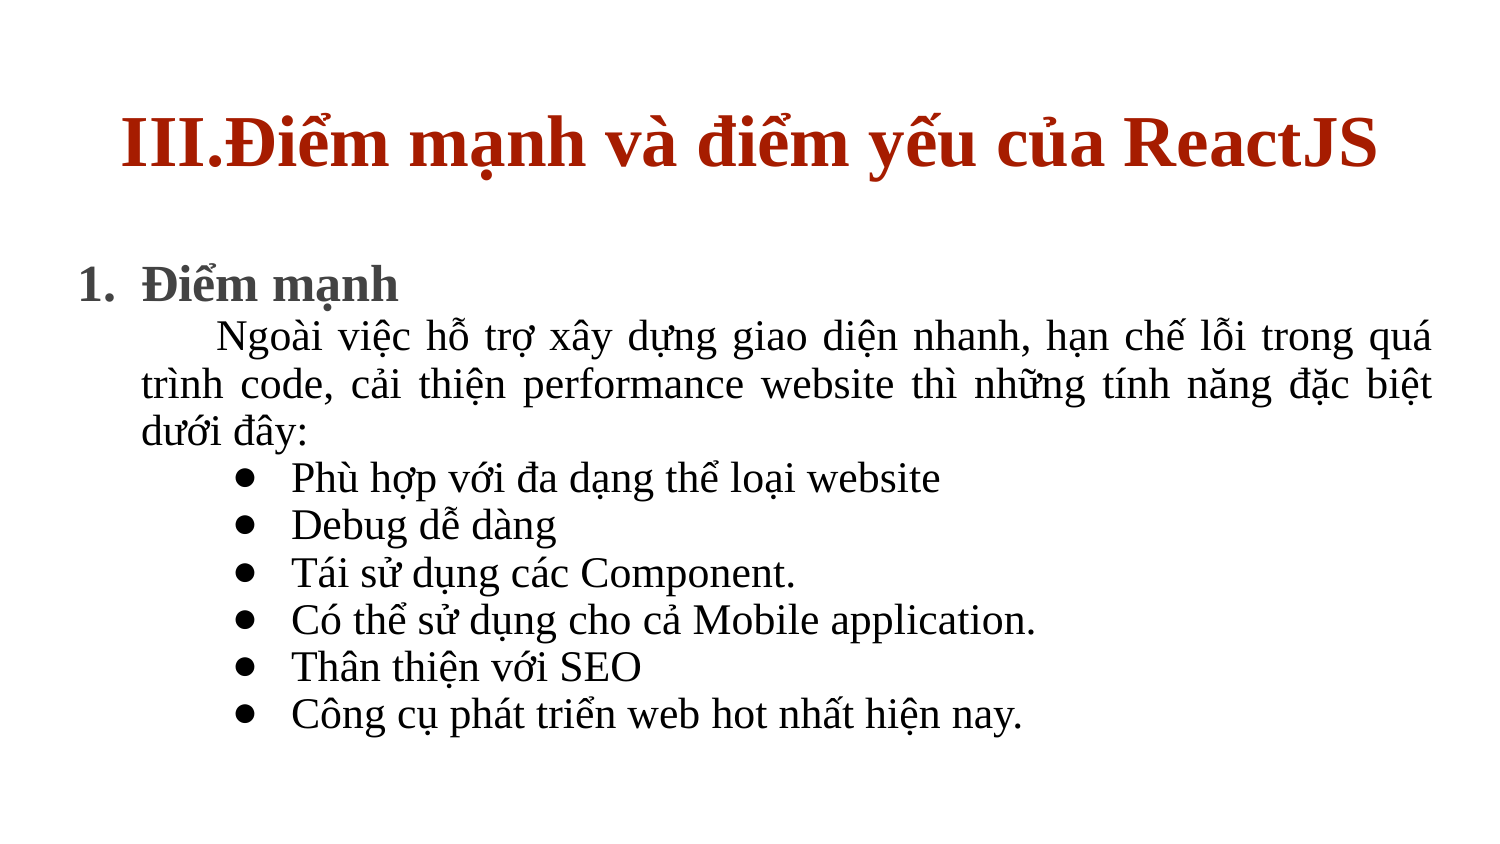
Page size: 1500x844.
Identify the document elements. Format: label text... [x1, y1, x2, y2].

subtitle Điểm mạnh Ngoài việc hỗ trợ xây dựng giao diện nhanh, hạn chế lỗi trong quá trình code, cải thiện performance website thì những tính năng đặc biệt dưới đây: Phù hợp với đa dạng thể loại website Debug dễ dàng Tái sử dụng các Component. Có thể sử dụng cho cả Mobile application. Thân thiện với SEO Công cụ phát triển web hot nhất hiện nay. [51, 241, 1449, 811]
title Điểm mạnh và điểm yếu của ReactJS [51, 80, 1449, 197]
